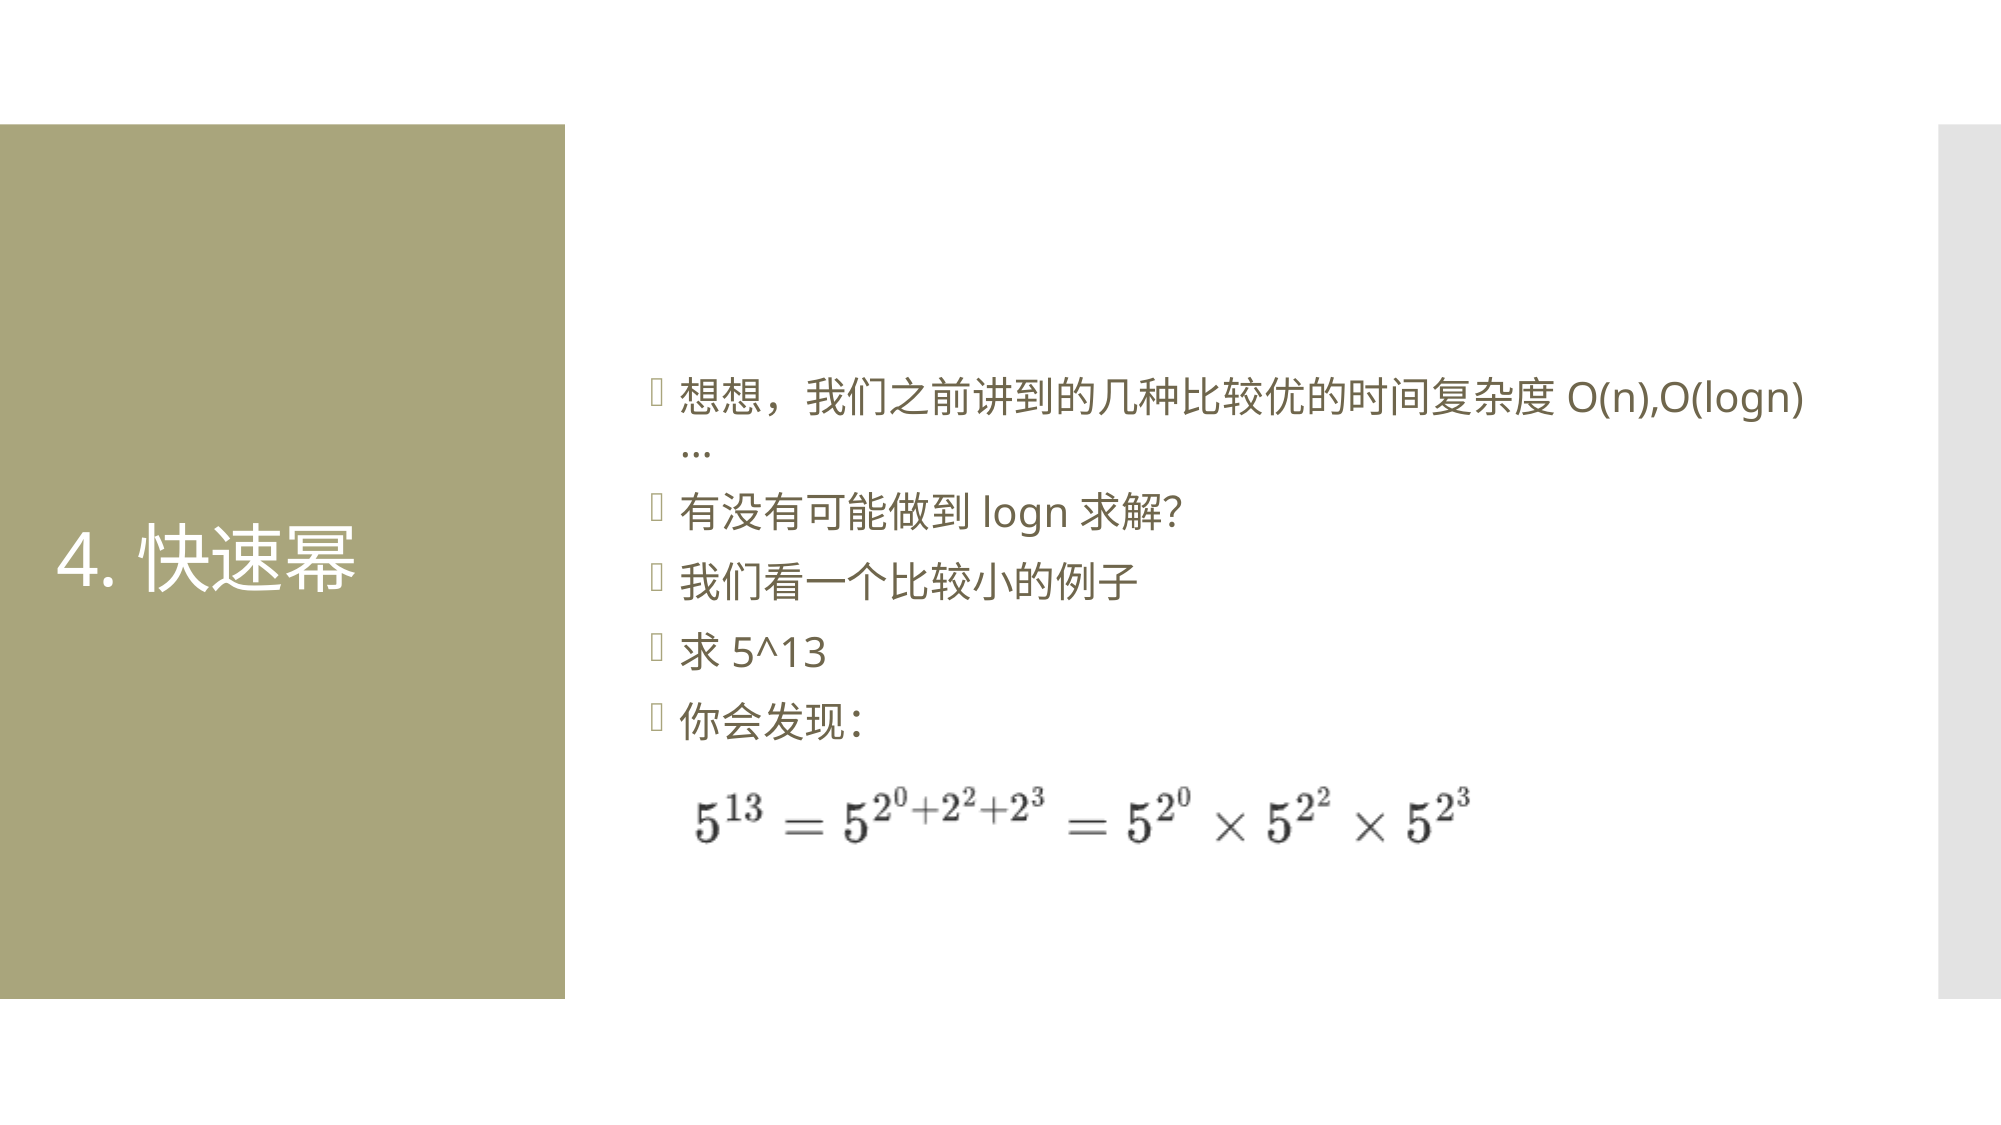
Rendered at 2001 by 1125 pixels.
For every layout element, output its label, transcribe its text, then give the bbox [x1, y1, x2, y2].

title 4.快速幂 [41, 184, 525, 940]
picture [624, 746, 1504, 887]
list 想想，我们之前讲到的几种比较优的时间复杂度O(n),O(logn)… 有没有可能做到logn求解？ 我们看一个比较小的例子 求5^13 你会发现： [634, 141, 1835, 982]
